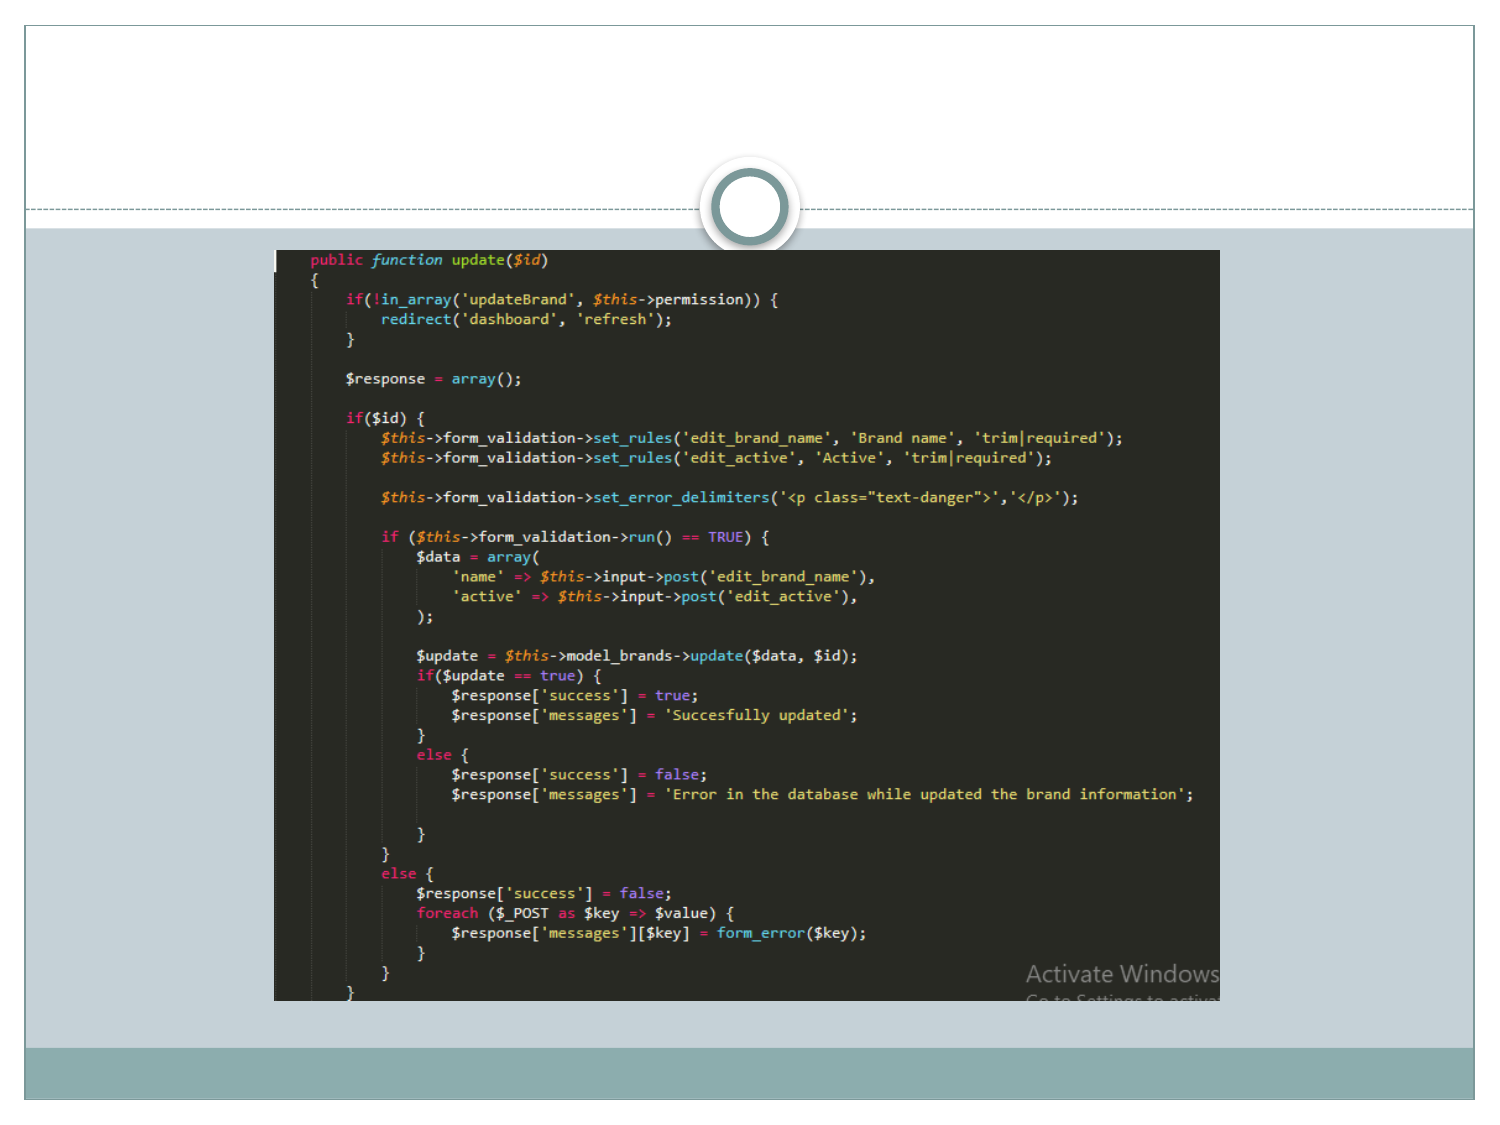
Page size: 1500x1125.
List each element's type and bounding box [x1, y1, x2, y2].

list [274, 250, 1220, 1001]
